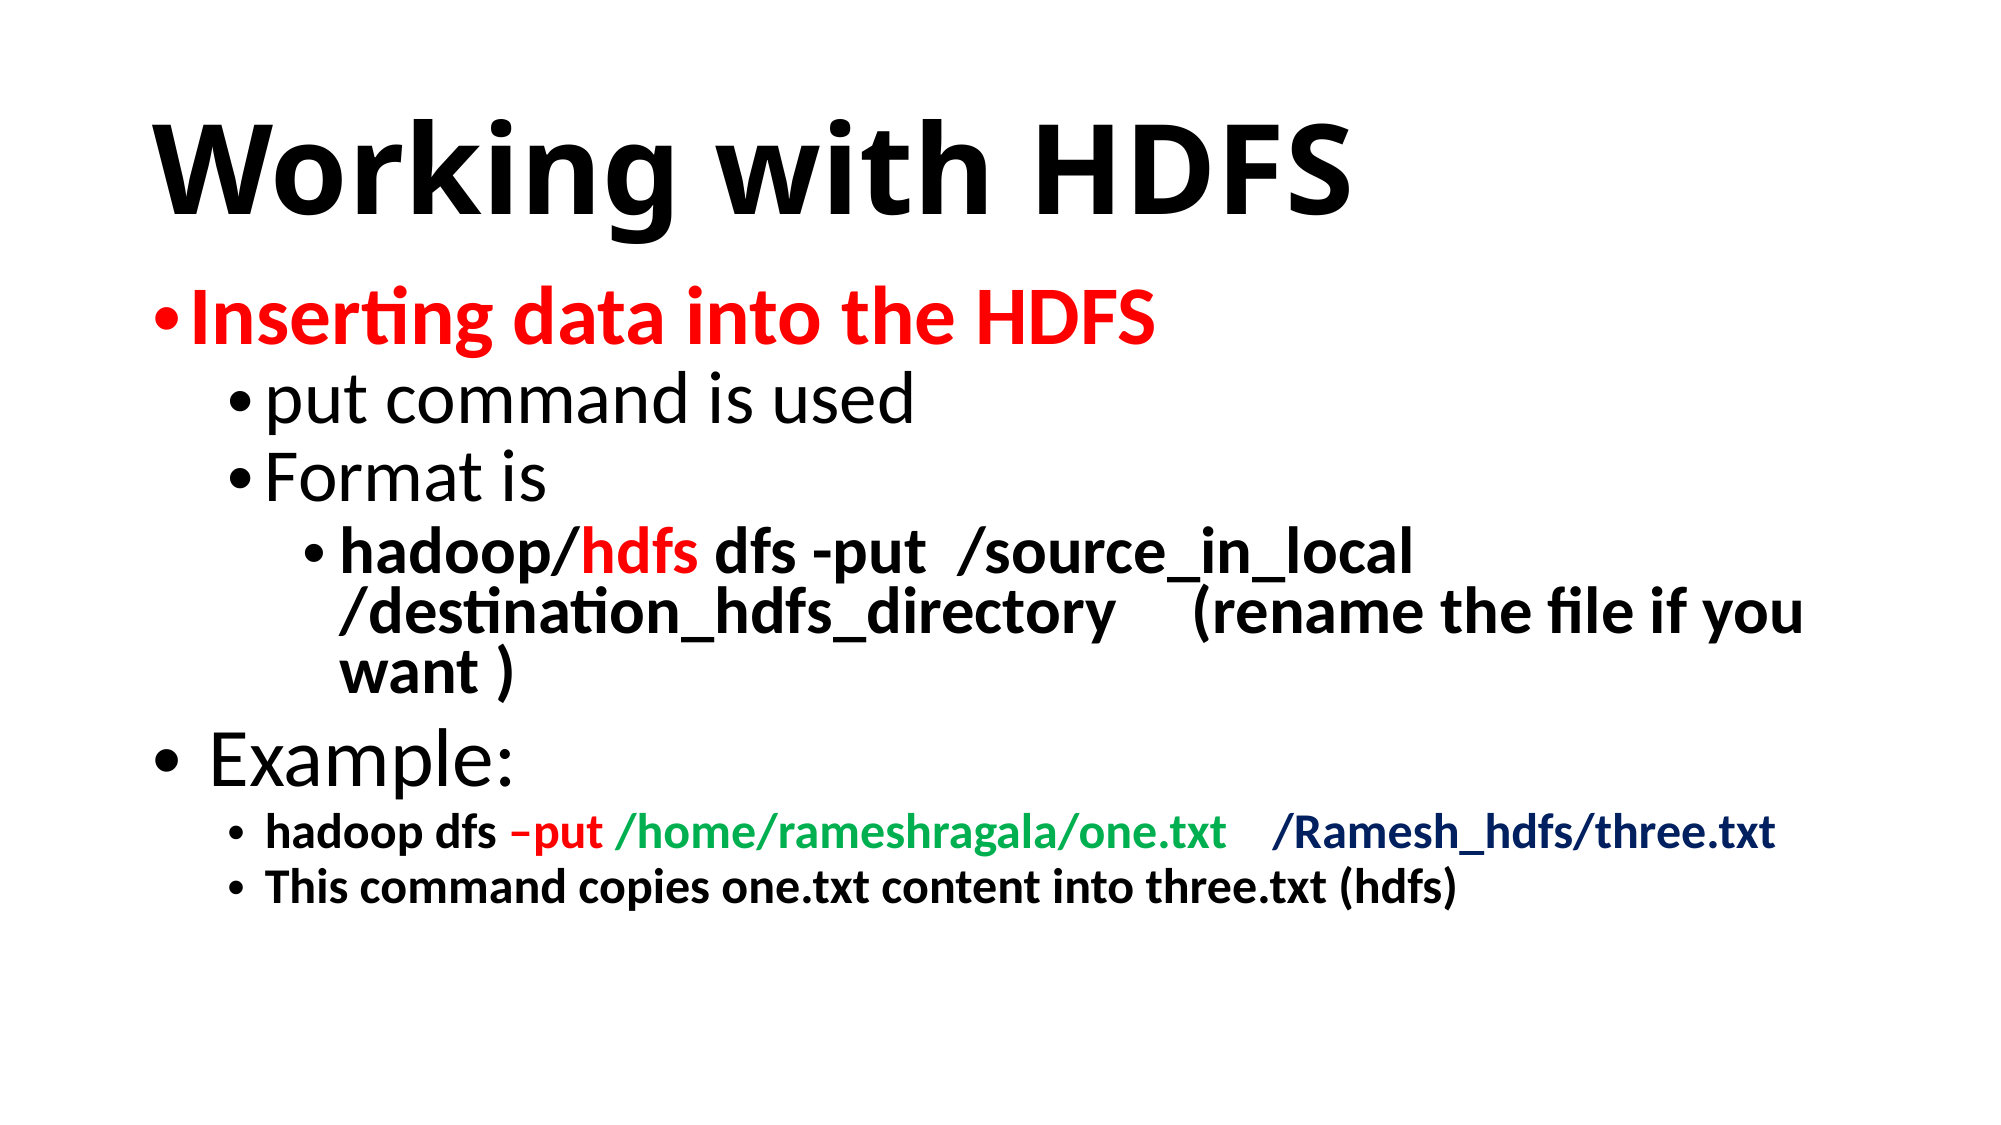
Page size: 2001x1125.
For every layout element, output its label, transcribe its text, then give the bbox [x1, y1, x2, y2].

text_box Inserting data into the HDFS put command is used Format is hadoop/hdfs dfs -put /source_in_local /destination_hdfs_directory (rename the file if you want ) Example: hadoop dfs –put /home/rameshragala/one.txt /Ramesh_hdfs/three.txt This command copies one.txt content into three.txt (hdfs) [137, 277, 1863, 1053]
text_box Working with HDFS [137, 59, 1863, 277]
